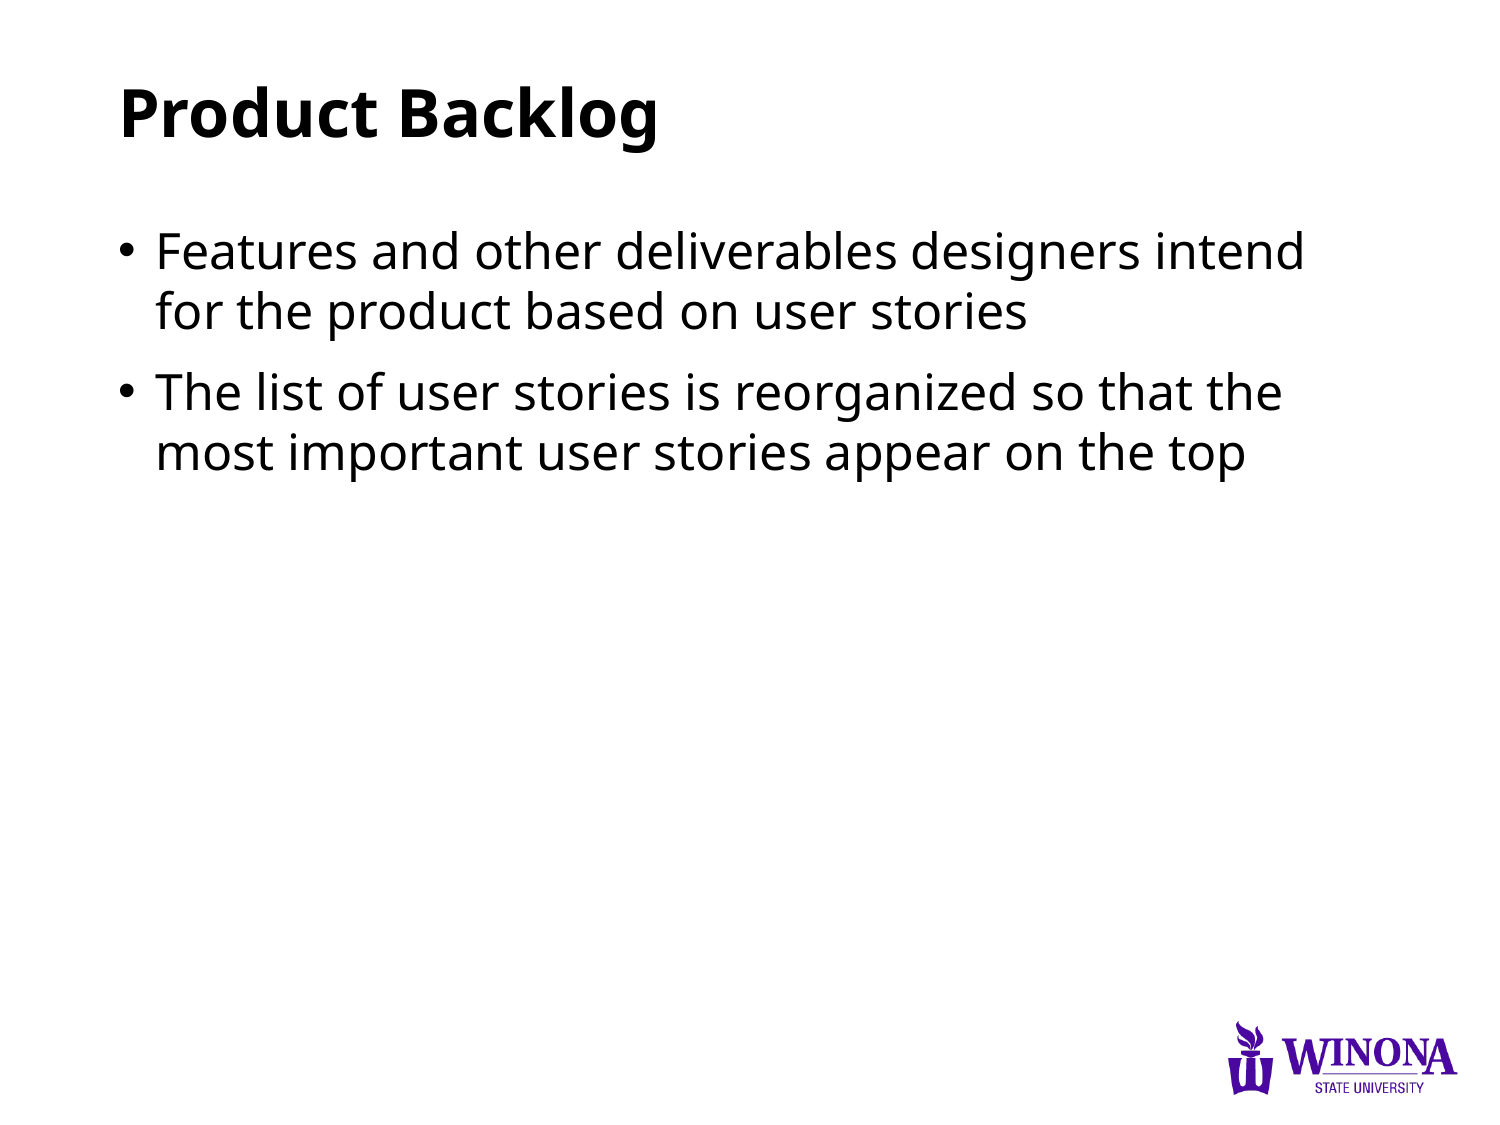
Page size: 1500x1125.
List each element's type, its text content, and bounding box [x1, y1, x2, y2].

picture [1208, 1001, 1476, 1112]
list Features and other deliverables designers intend for the product based on user stories The list of user stories is reorganized so that the most important user stories appear on the top [103, 212, 1397, 1014]
title Product Backlog [103, 59, 1397, 172]
